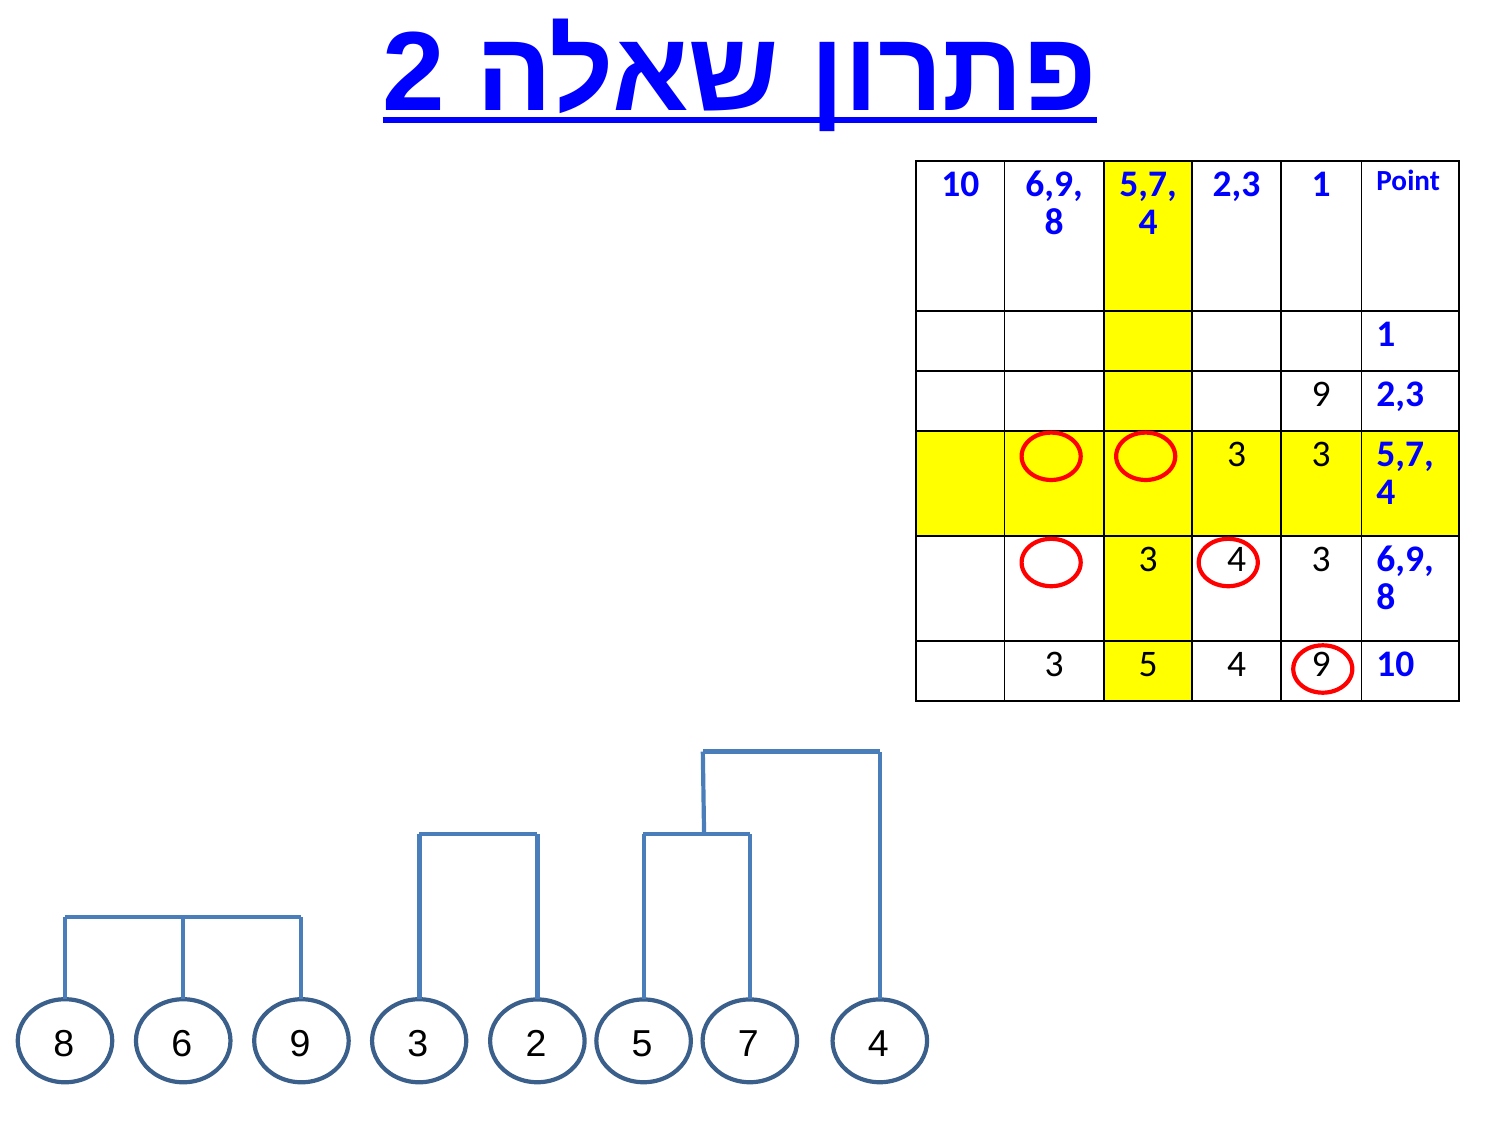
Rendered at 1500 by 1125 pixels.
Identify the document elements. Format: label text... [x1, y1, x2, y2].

table_cell 9 [1282, 642, 1361, 700]
text_box [830, 997, 930, 1085]
table_cell [917, 642, 1004, 700]
table_cell [917, 372, 1004, 430]
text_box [17, 833, 798, 1083]
text_box [1019, 430, 1083, 483]
table_header 5,7,4 [1105, 162, 1191, 310]
title פתרון שאלה 2 [64, 0, 1416, 160]
table_cell 1 [1362, 312, 1458, 370]
text_box 4 [867, 1011, 904, 1072]
table_cell [1193, 312, 1280, 370]
text_box [1196, 536, 1260, 589]
table_cell 5 [1105, 642, 1191, 700]
table_header 1 [1282, 162, 1361, 310]
table_cell [1005, 432, 1103, 535]
table_cell 4 [1193, 537, 1280, 640]
text_box [1019, 536, 1083, 589]
table_header 2,3 [1193, 162, 1280, 310]
table_cell 2,3 [1362, 372, 1458, 430]
table_header 10 [917, 162, 1004, 310]
table_cell 4 [1193, 642, 1280, 700]
table_cell 6,9,8 [1362, 537, 1458, 640]
table_cell [1105, 432, 1191, 535]
table_cell 3 [1282, 537, 1361, 640]
table_cell 3 [1282, 432, 1361, 535]
table_cell 9 [1282, 372, 1361, 430]
table_cell 3 [1005, 642, 1103, 700]
table_cell [1005, 312, 1103, 370]
table_cell 3 [1105, 537, 1191, 640]
table_cell [917, 312, 1004, 370]
table_cell [1005, 372, 1103, 430]
table_header 6,9,8 [1005, 162, 1103, 310]
table_cell [1193, 372, 1280, 430]
table_cell 3 [1193, 432, 1280, 535]
table_cell [917, 432, 1004, 535]
table_cell 10 [1362, 642, 1458, 700]
table_cell [917, 537, 1004, 640]
table_header Point [1362, 162, 1458, 310]
table_cell [1282, 312, 1361, 370]
table_cell [1105, 372, 1191, 430]
table_cell [1005, 537, 1103, 640]
table_cell 5,7,4 [1362, 432, 1458, 535]
text_box [1114, 430, 1178, 483]
text_box [1291, 643, 1355, 695]
table_cell [1105, 312, 1191, 370]
